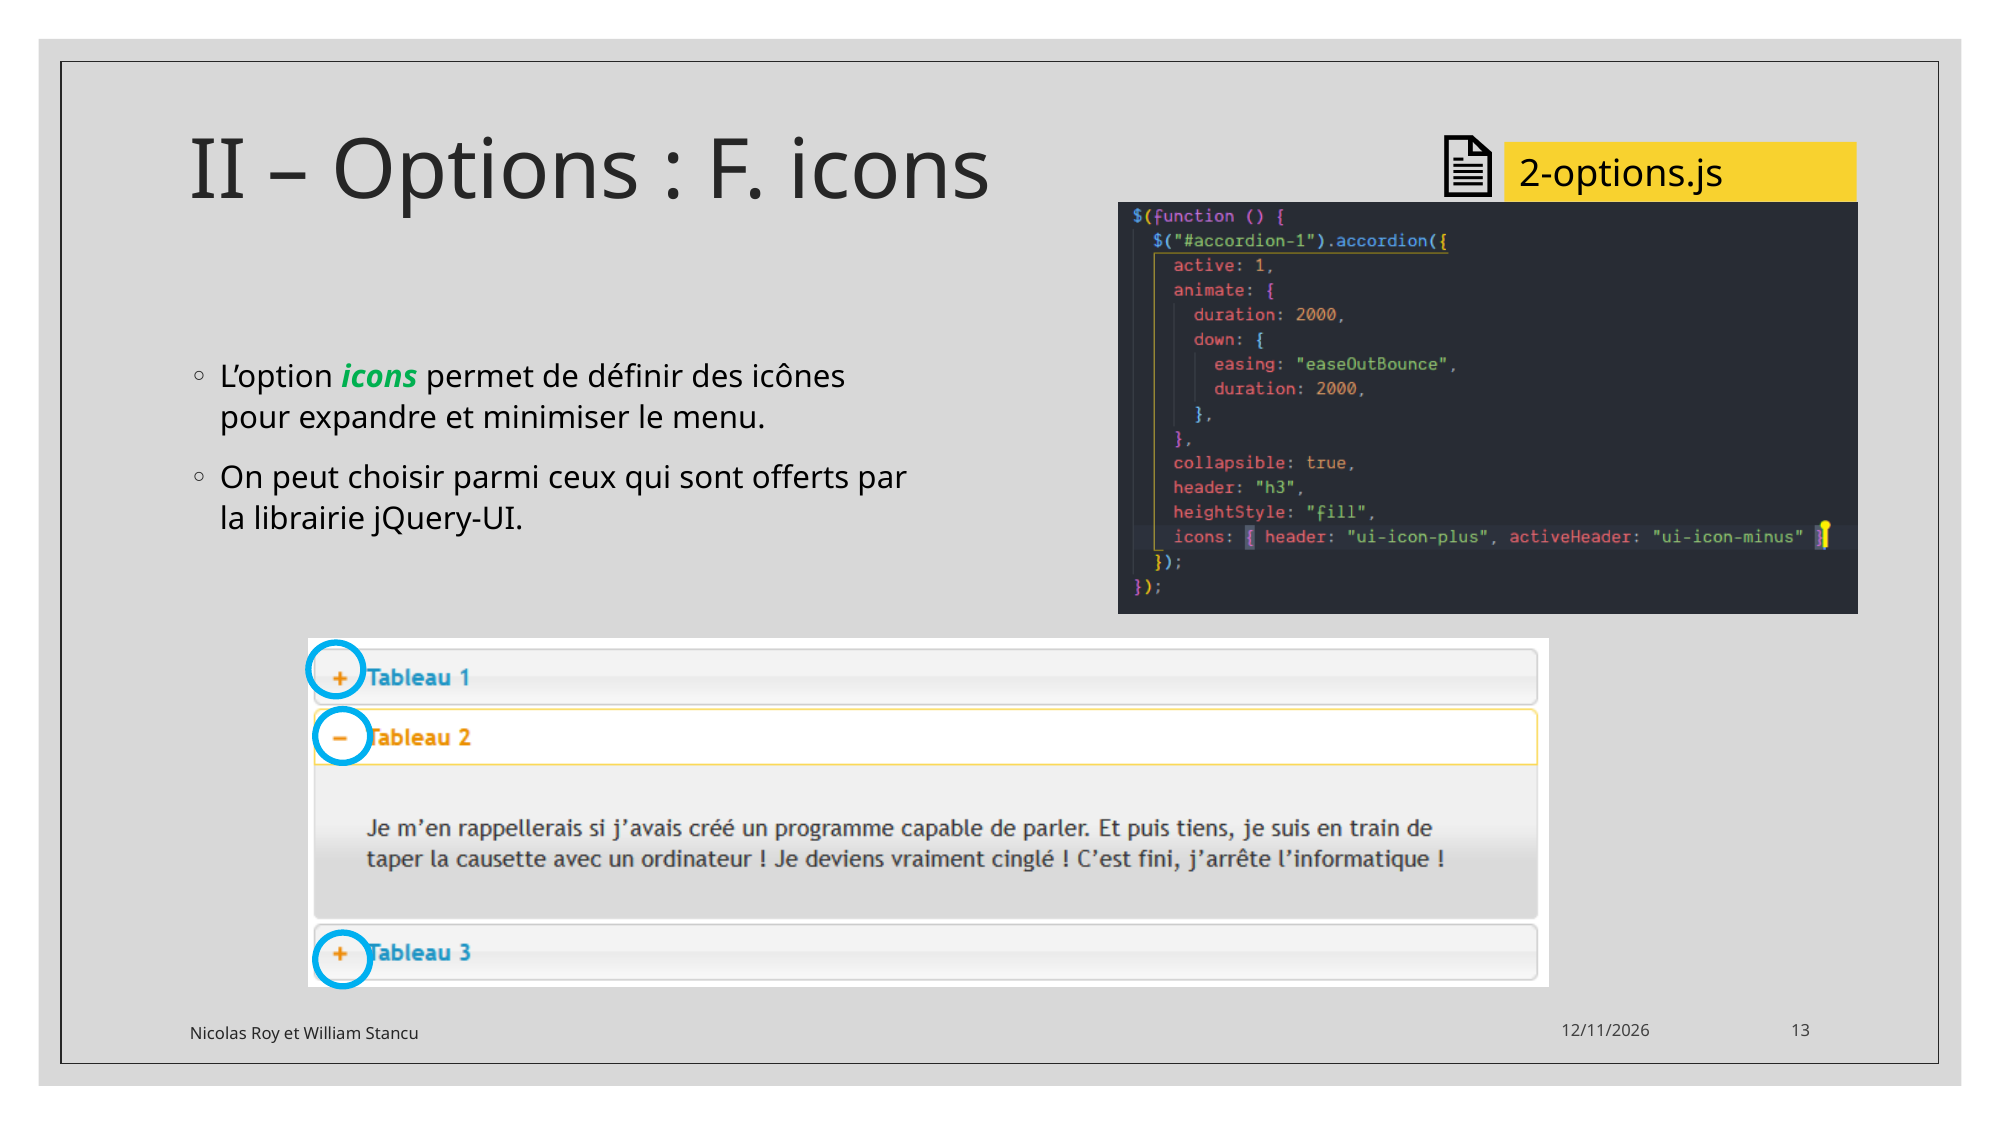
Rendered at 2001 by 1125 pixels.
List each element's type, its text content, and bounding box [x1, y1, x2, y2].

picture [319, 936, 366, 982]
slide_number 13 [1687, 990, 1825, 1050]
picture [308, 638, 1549, 987]
footer Nicolas Roy et William Stancu [174, 990, 1130, 1050]
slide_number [1190, 990, 1665, 1050]
title II – Options : F. icons [174, 105, 1825, 238]
text_box 2-options.js [1511, 141, 1857, 199]
picture [1118, 129, 1858, 615]
list L’option icons permet de définir des icônes pour expandre et minimiser le menu. On peut choisir parmi ceux qui sont offerts par la librairie jQuery-UI. [174, 345, 939, 563]
picture [312, 646, 359, 692]
